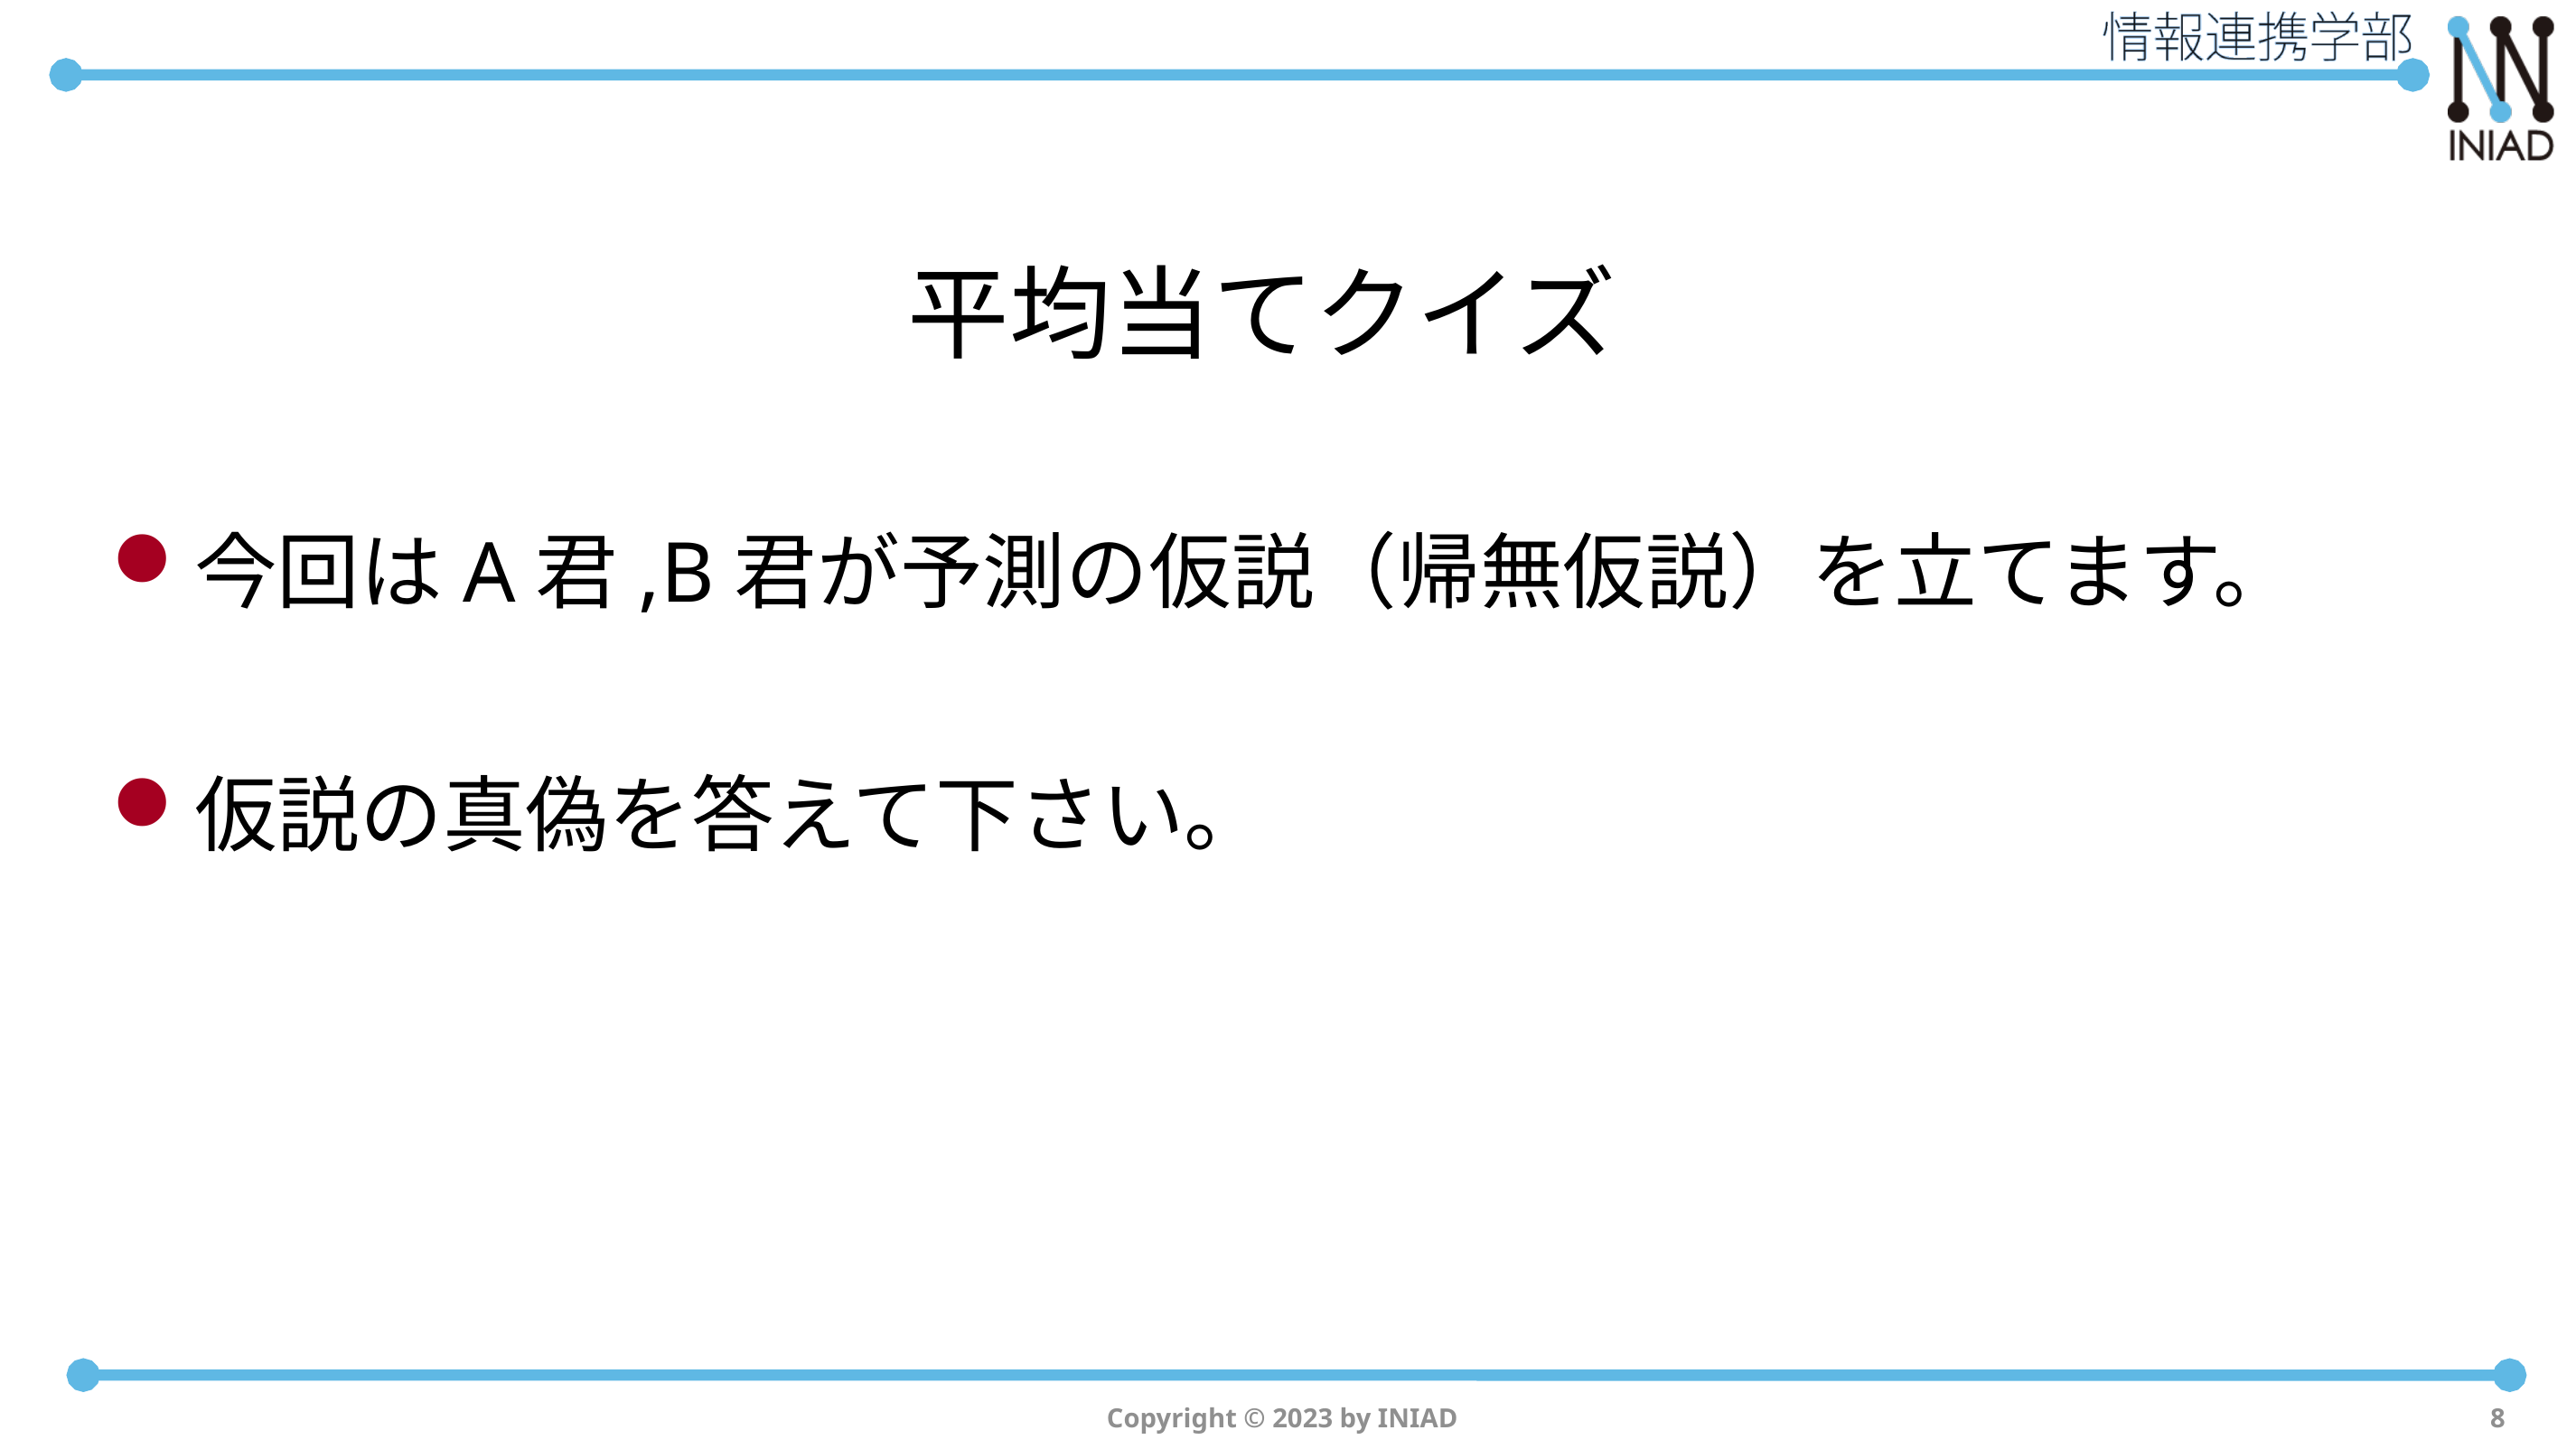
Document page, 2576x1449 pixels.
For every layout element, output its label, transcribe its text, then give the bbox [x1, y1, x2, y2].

title 平均当てクイズ [83, 248, 2441, 460]
picture [2448, 12, 2555, 170]
text_box 今回はA君,B君が予測の仮説（帰無仮説）を立てます。 仮説の真偽を答えて下さい。 [98, 511, 2440, 982]
footer Copyright © 2023 by INIAD [59, 1374, 2506, 1445]
slide_number 8 [2376, 1376, 2519, 1445]
